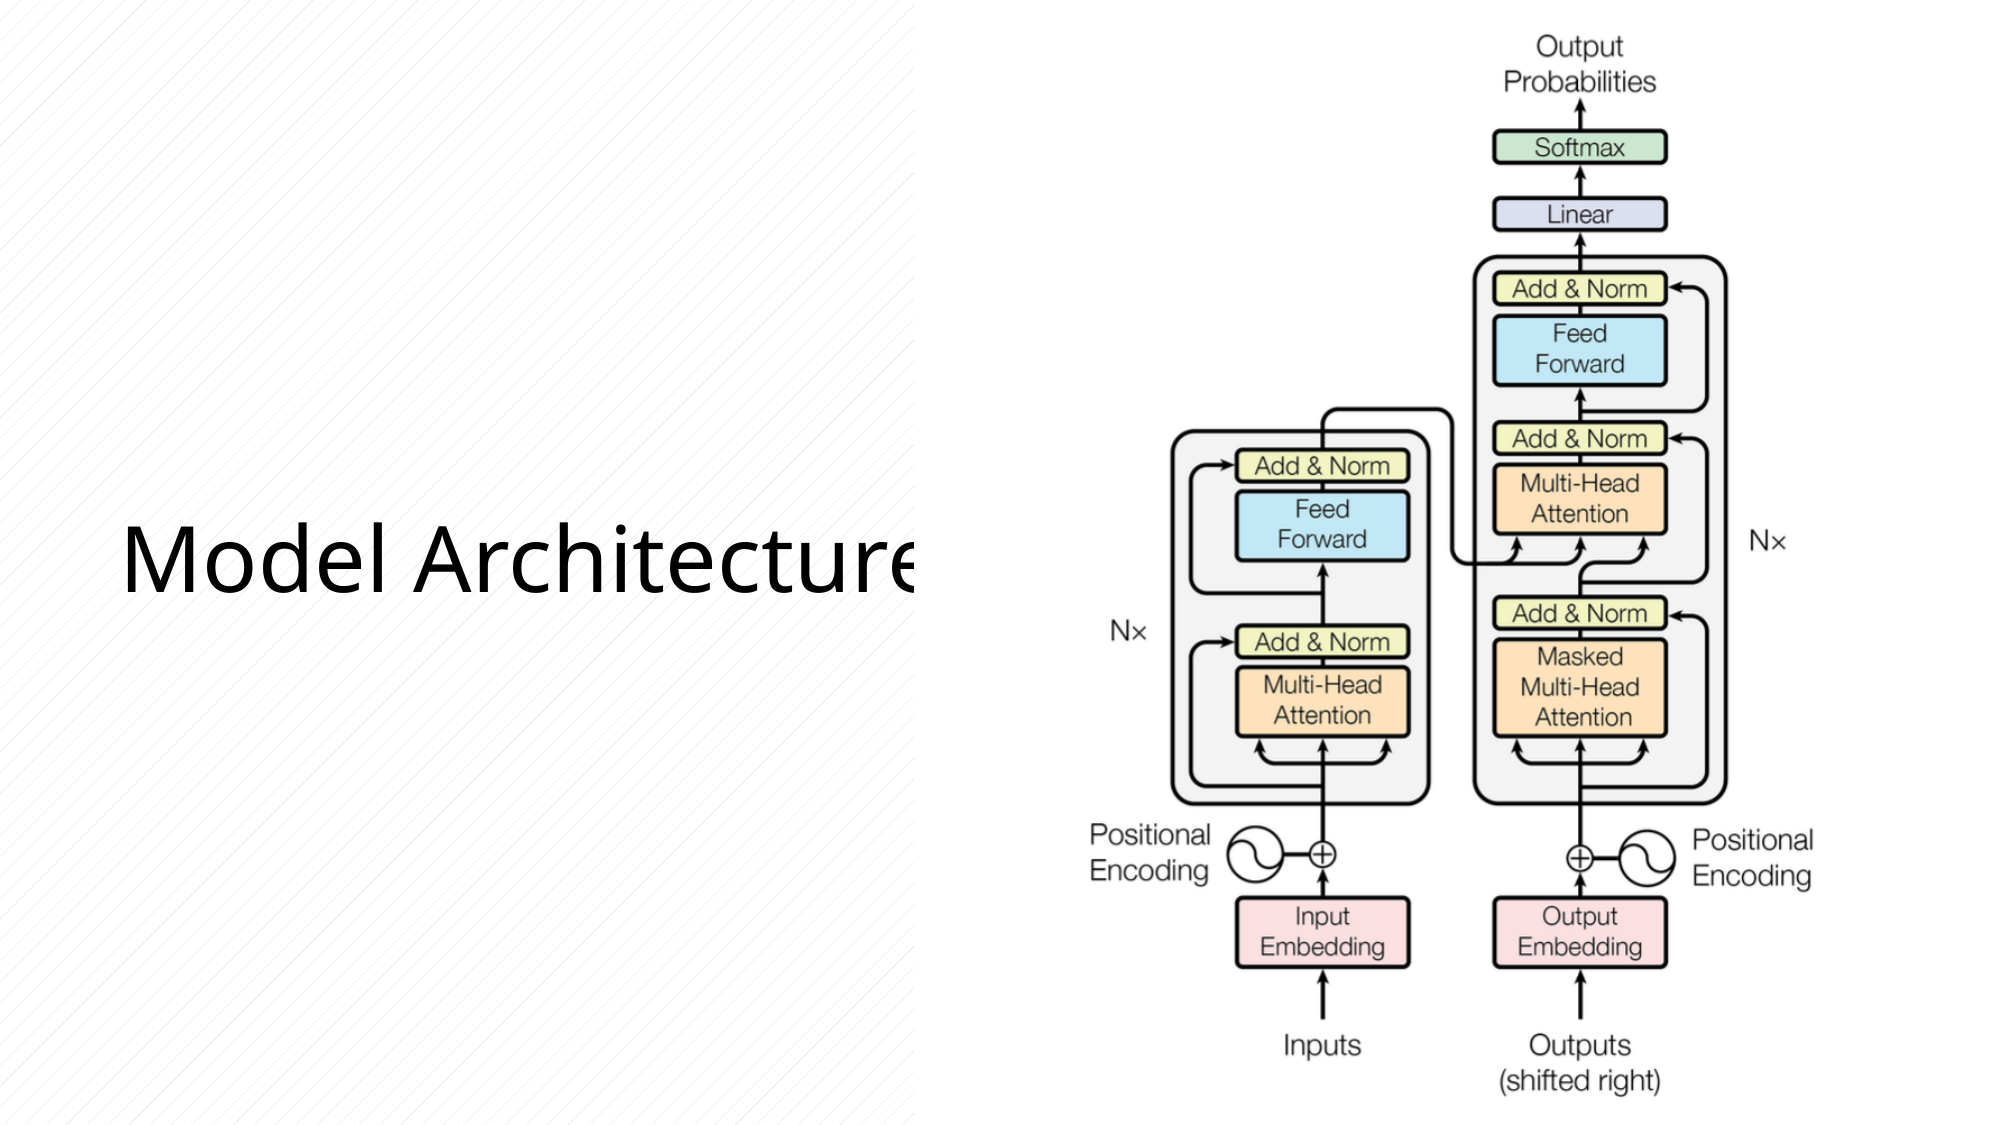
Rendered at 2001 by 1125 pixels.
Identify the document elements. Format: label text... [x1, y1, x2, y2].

picture [914, 0, 2000, 1125]
title Model Architecture [104, 453, 914, 672]
